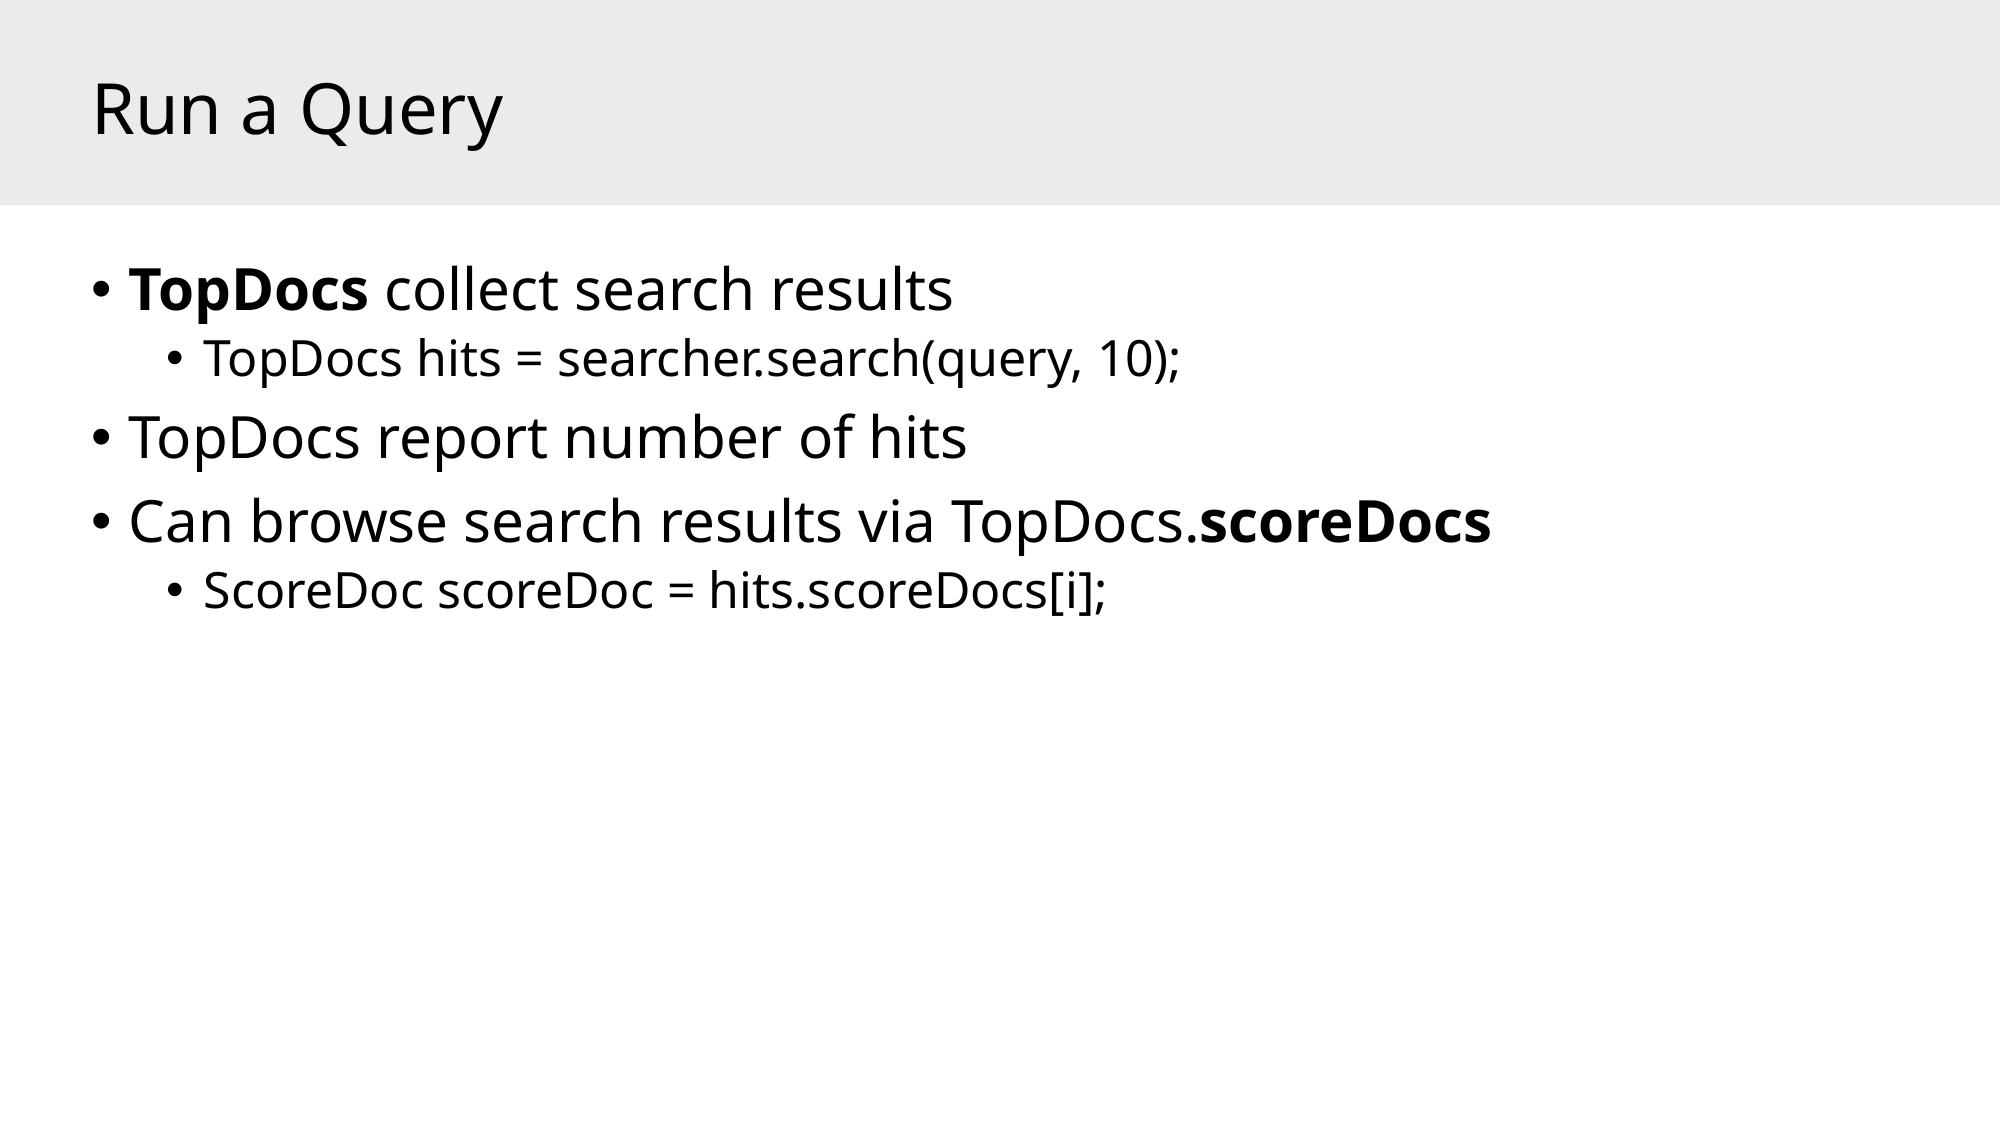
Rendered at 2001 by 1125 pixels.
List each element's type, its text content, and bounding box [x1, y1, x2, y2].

list TopDocs collect search results TopDocs hits = searcher.search(query, 10); TopDocs report number of hits Can browse search results via TopDocs.scoreDocs ScoreDoc scoreDoc = hits.scoreDocs[i]; [71, 240, 1929, 1072]
title Run a Query [71, 53, 1929, 171]
